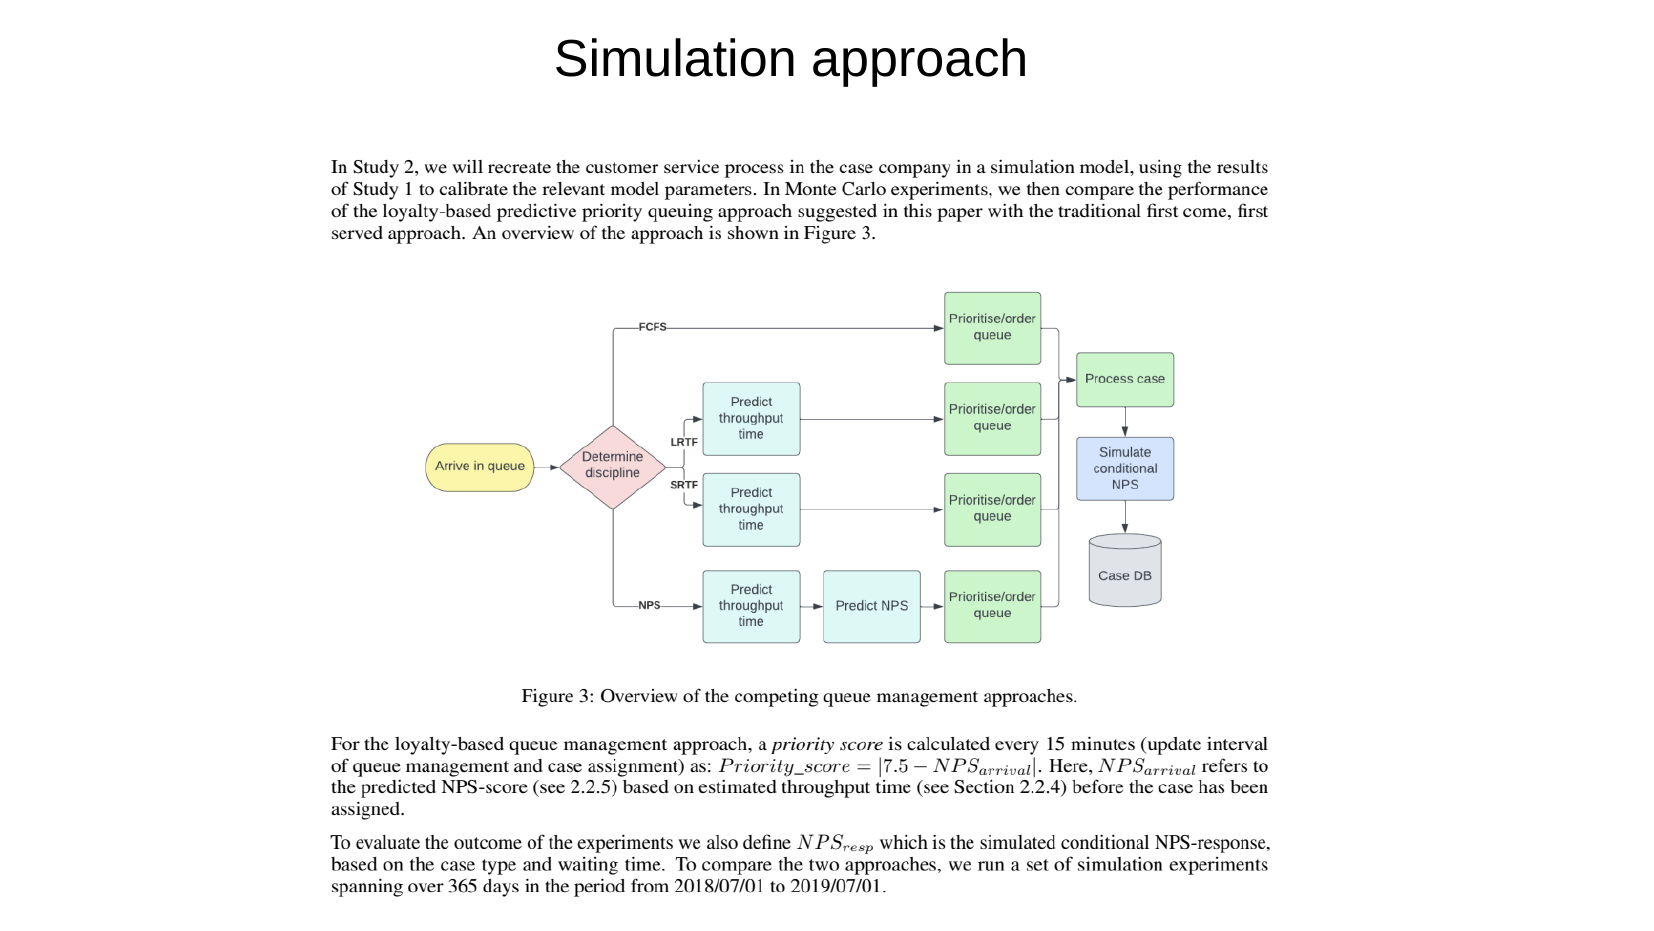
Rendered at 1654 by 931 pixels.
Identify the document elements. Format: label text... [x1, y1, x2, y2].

title Simulation approach [82, 27, 1500, 86]
picture [299, 149, 1326, 914]
